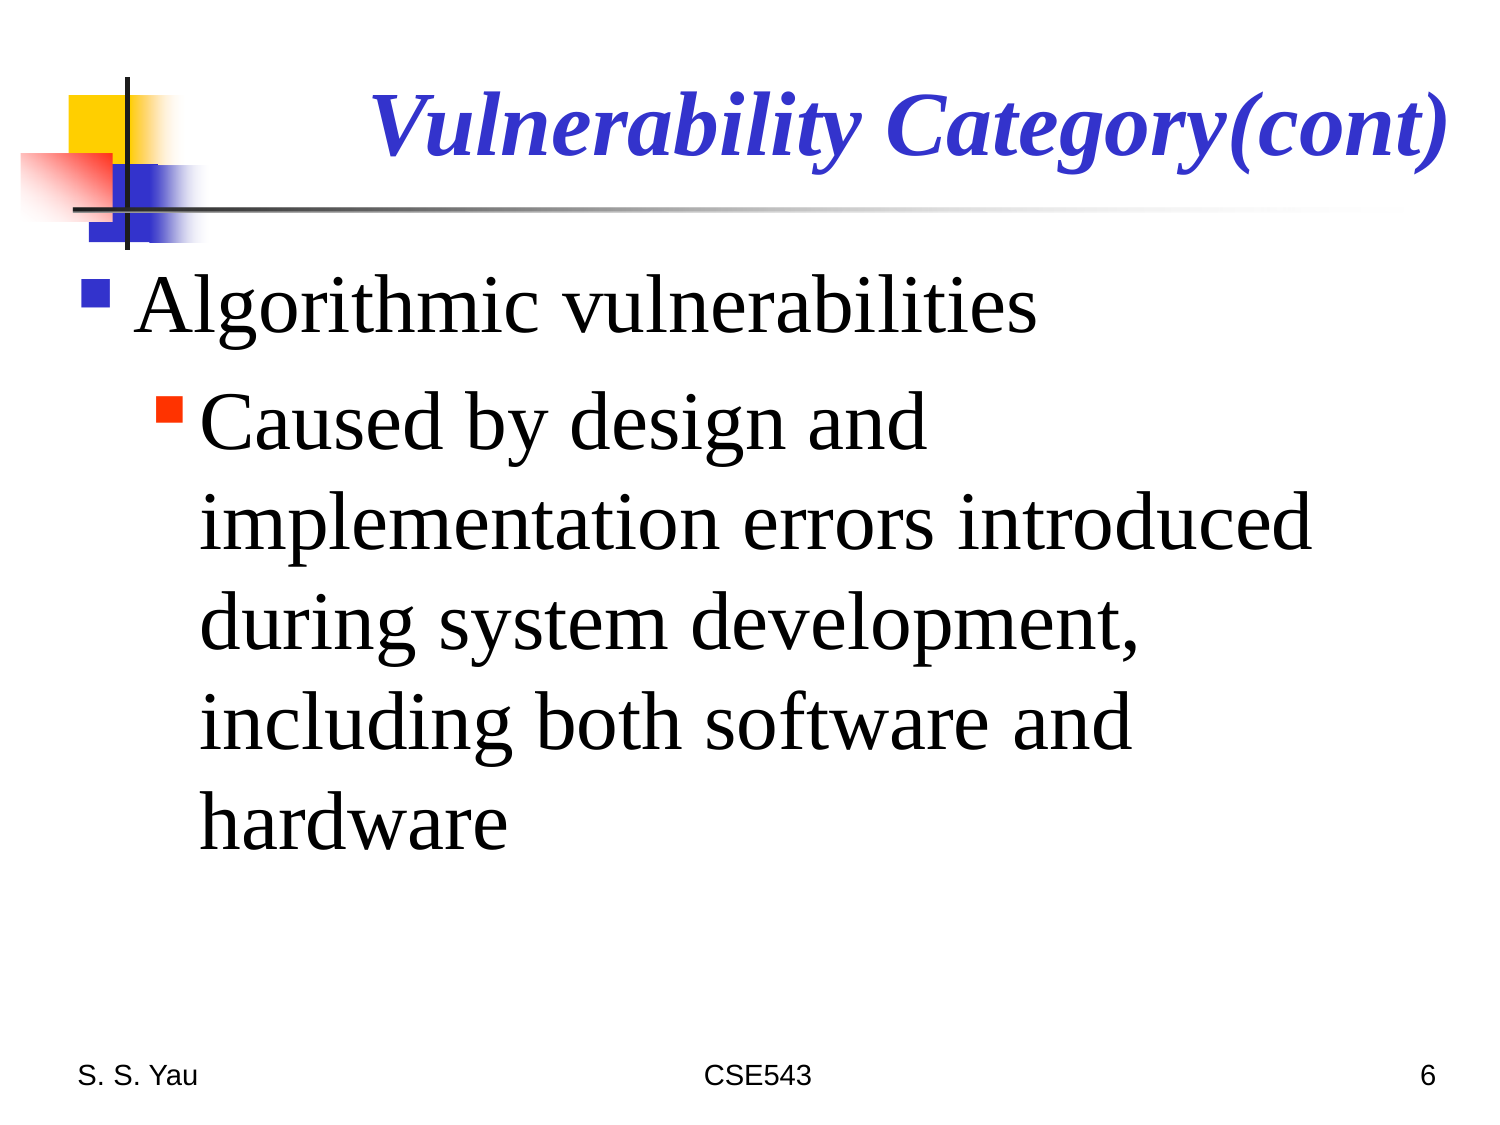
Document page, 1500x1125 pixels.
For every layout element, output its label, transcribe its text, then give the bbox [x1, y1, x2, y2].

slide_number S. S. Yau [75, 1059, 281, 1125]
text_box [20, 152, 25, 222]
slide_number 6 [1416, 1059, 1457, 1125]
text_box Algorithmic vulnerabilities Caused by design and implementation errors introduced during system development, including both software and hardware [75, 249, 1420, 867]
title Vulnerability Category(cont) [25, 63, 1475, 252]
footer CSE543 [701, 1059, 824, 1125]
